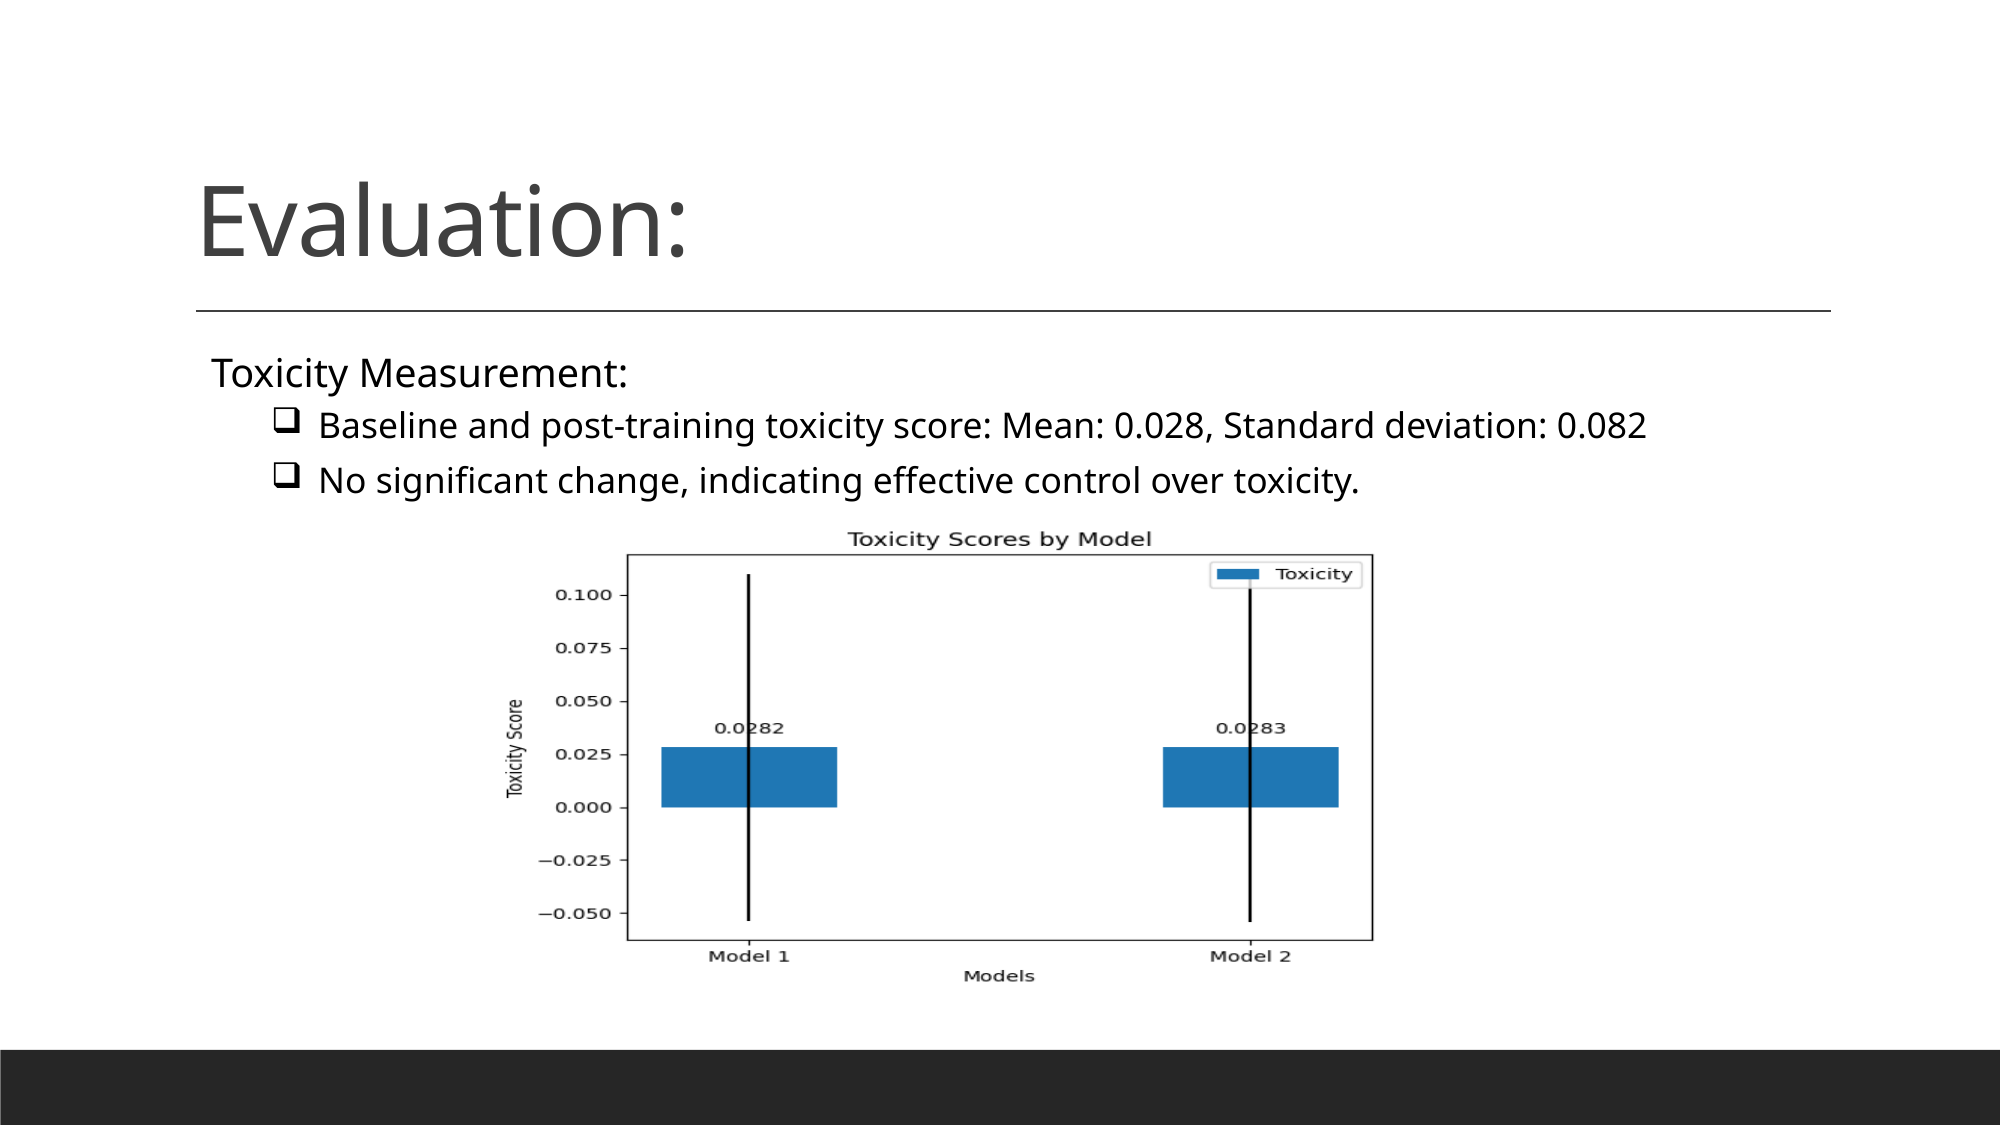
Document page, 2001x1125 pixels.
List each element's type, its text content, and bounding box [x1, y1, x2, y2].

list Toxicity Measurement: Baseline and post-training toxicity score: Mean: 0.028, Standard deviation: 0.082 No significant change, indicating effective control over toxicity. [196, 258, 1847, 876]
picture [492, 521, 1387, 995]
title Evaluation: [180, 47, 1830, 285]
